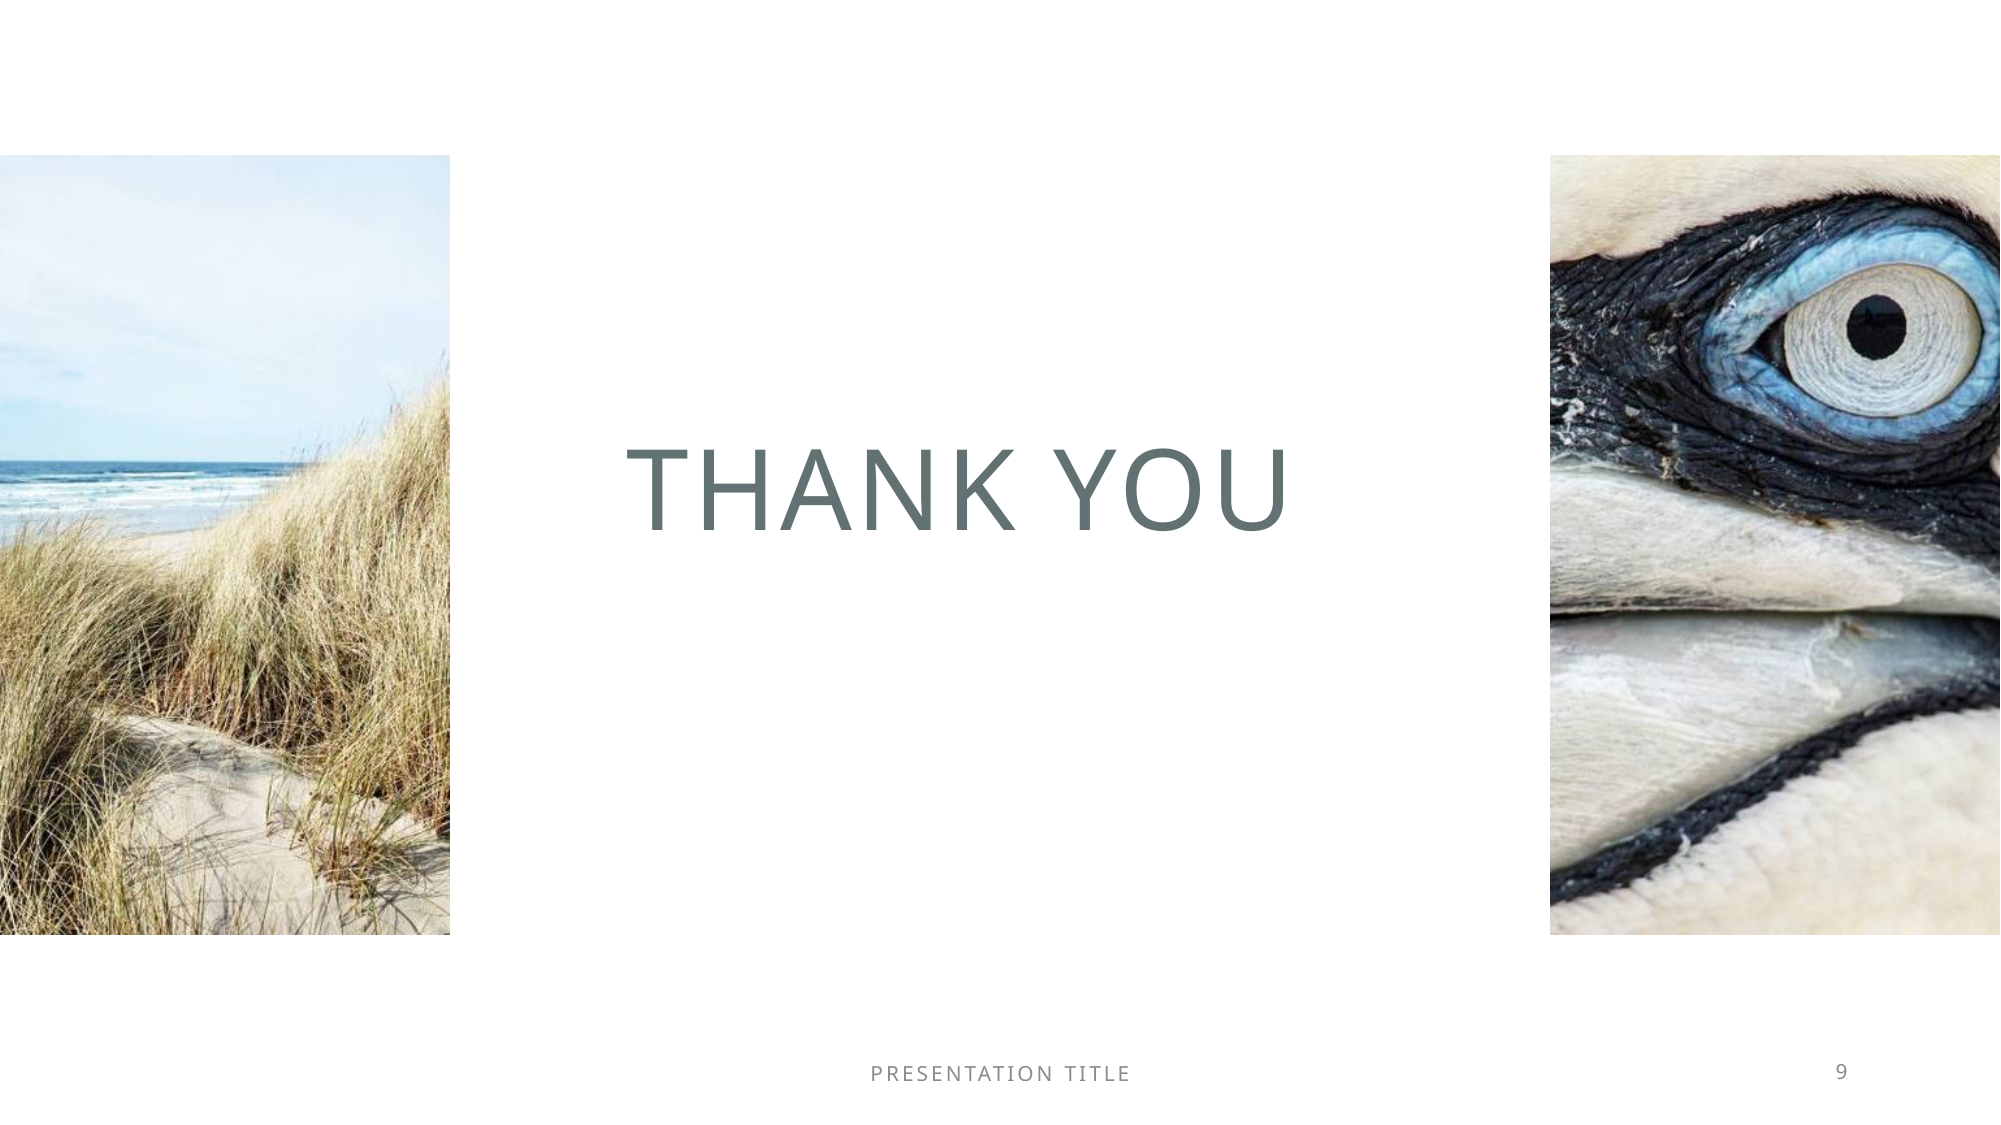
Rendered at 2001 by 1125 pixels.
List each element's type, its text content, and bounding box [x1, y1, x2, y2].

footer PRESENTATION TITLE [662, 1042, 1338, 1103]
title Thank you [611, 383, 1327, 563]
slide_number 9 [1412, 1042, 1863, 1103]
picture [0, 155, 450, 935]
picture [1549, 155, 2000, 935]
